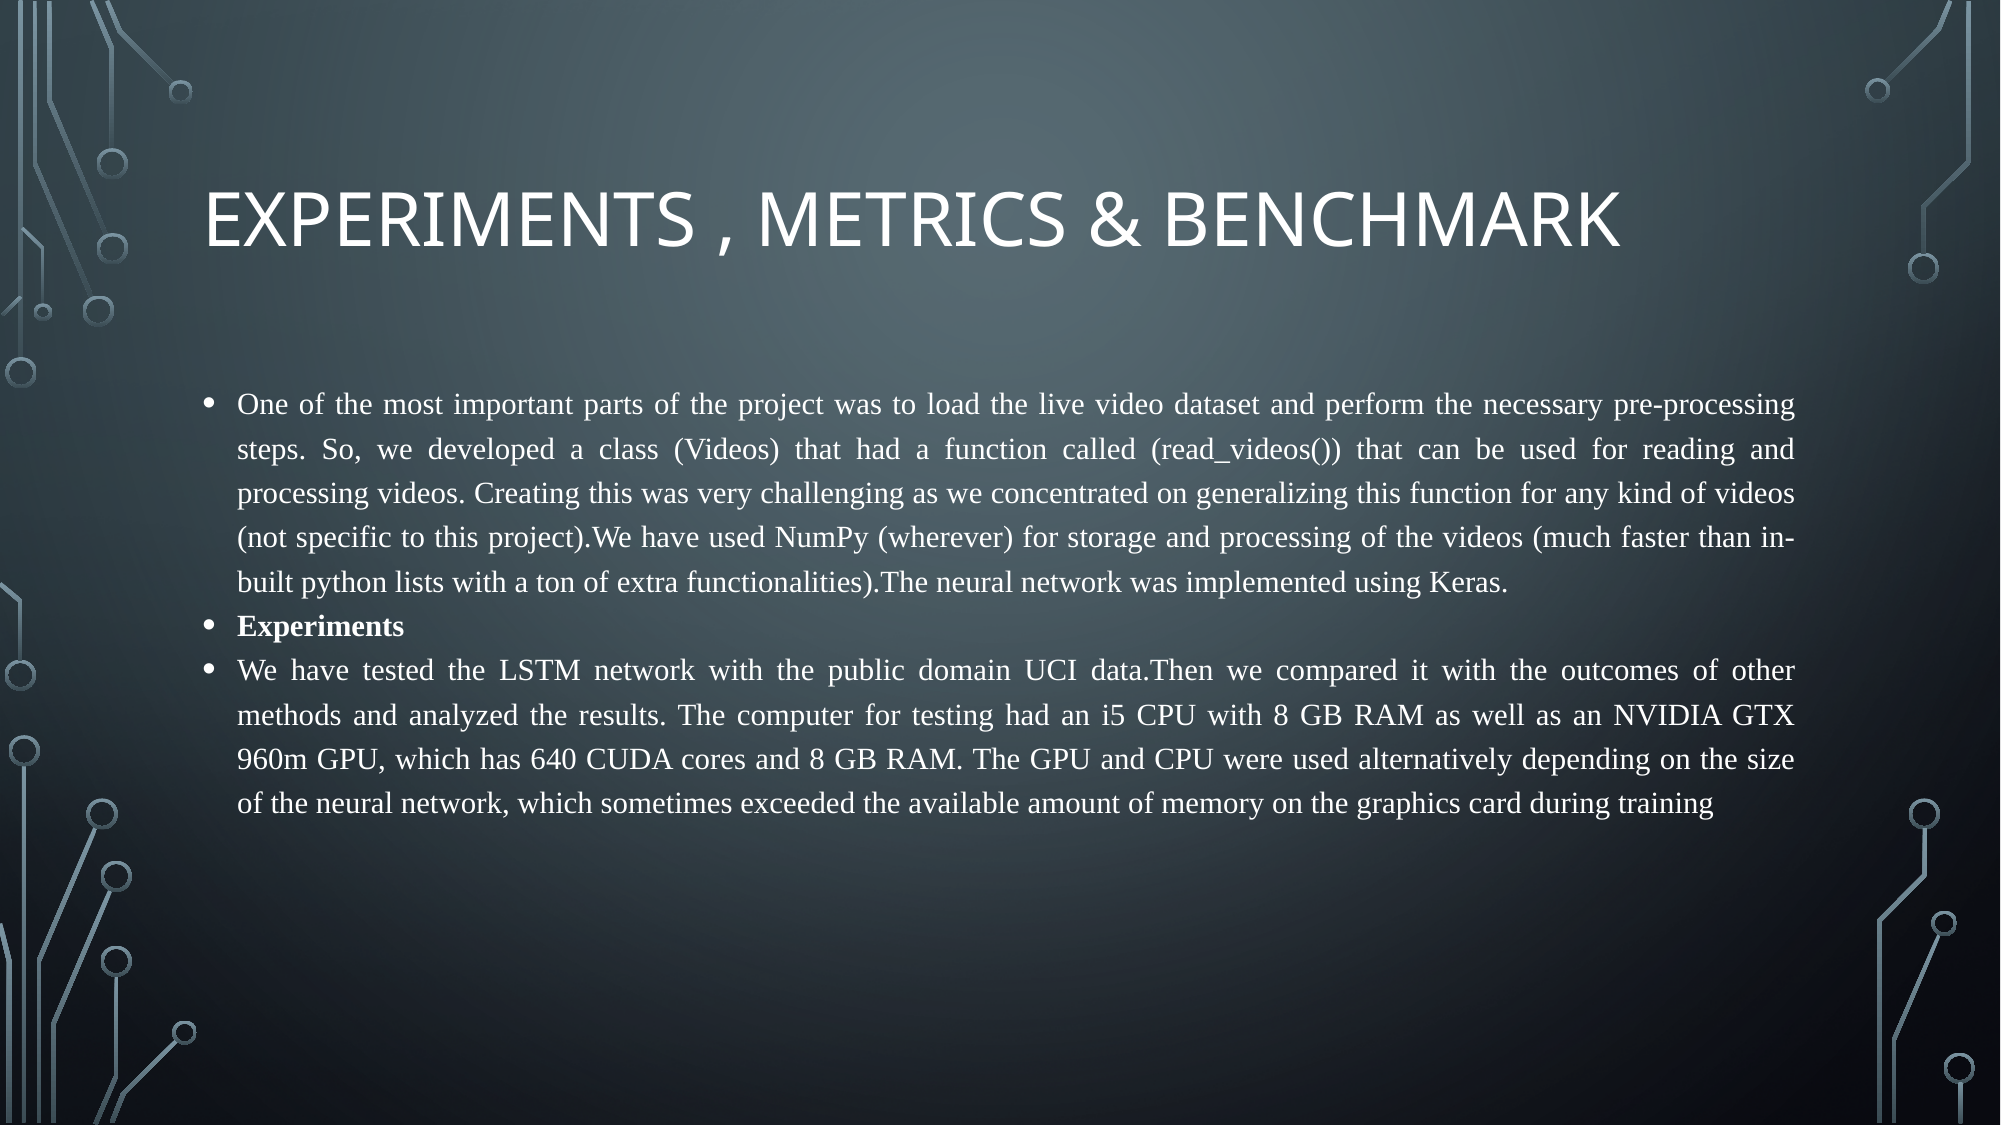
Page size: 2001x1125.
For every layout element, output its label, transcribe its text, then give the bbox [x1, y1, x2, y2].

list One of the most important parts of the project was to load the live video dataset and perform the necessary pre-processing steps. So, we developed a class (Videos) that had a function called (read_videos()) that can be used for reading and processing videos. Creating this was very challenging as we concentrated on generalizing this function for any kind of videos (not specific to this project).We have used NumPy (wherever) for storage and processing of the videos (much faster than in-built python lists with a ton of extra functionalities).The neural network was implemented using Keras. Experiments We have tested the LSTM network with the public domain UCI data.Then we compared it with the outcomes of other methods and analyzed the results. The computer for testing had an i5 CPU with 8 GB RAM as well as an NVIDIA GTX 960m GPU, which has 640 CUDA cores and 8 GB RAM. The GPU and CPU were used alternatively depending on the size of the neural network, which sometimes exceeded the available amount of memory on the graphics card during training [187, 369, 1813, 950]
title Experiments , metrics & benchmark [187, 101, 1813, 344]
